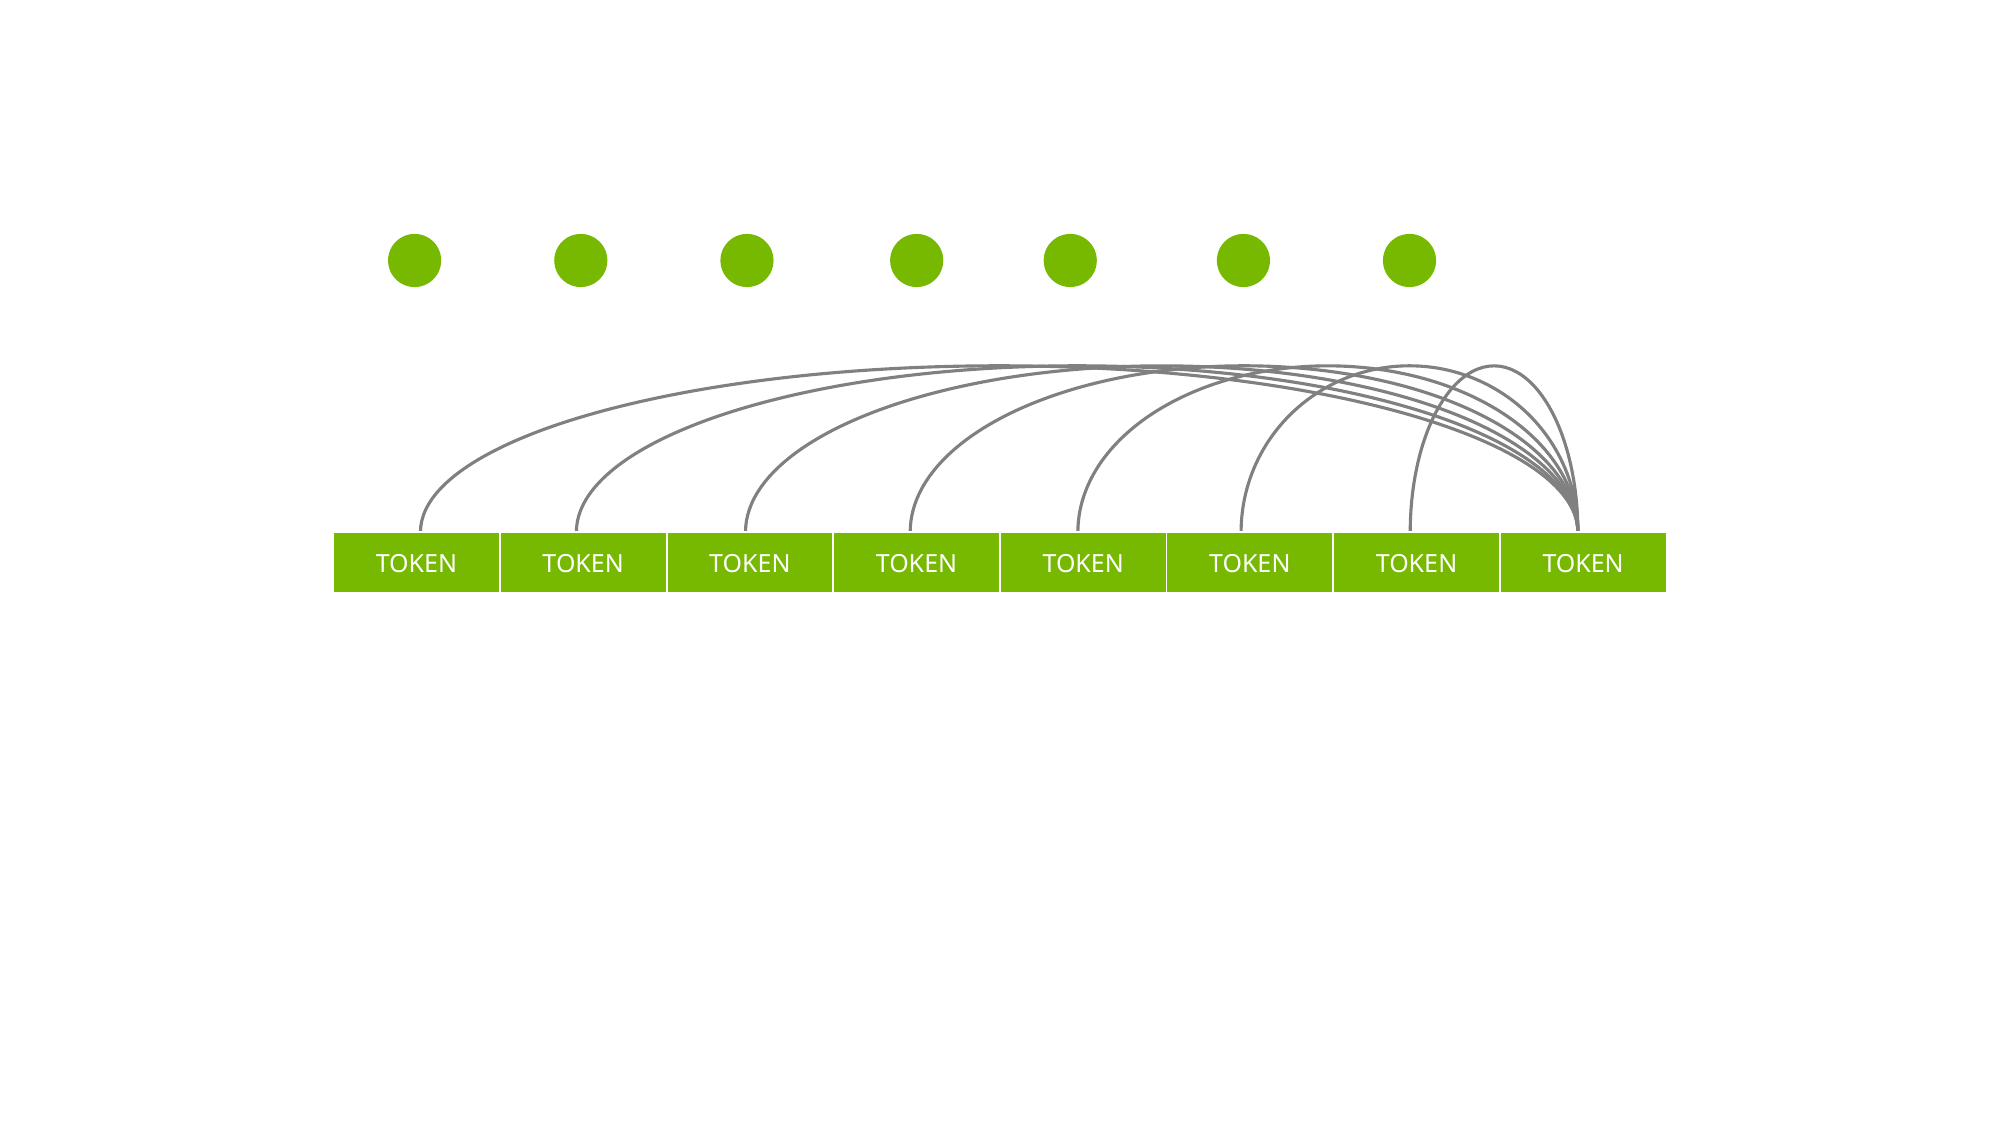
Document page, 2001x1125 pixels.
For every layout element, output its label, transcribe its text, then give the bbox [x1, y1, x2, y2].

text_box [387, 232, 443, 289]
text_box [419, 365, 1029, 531]
text_box [1042, 232, 1098, 289]
table_header TOKEN [1334, 533, 1499, 592]
table_header TOKEN [834, 533, 999, 592]
text_box [745, 365, 1200, 531]
text_box [553, 232, 609, 289]
table_header TOKEN [334, 533, 499, 592]
table_header TOKEN [1167, 533, 1332, 592]
text_box [1077, 365, 1374, 531]
text_box [1409, 365, 1579, 531]
table_header TOKEN [668, 533, 832, 592]
table_header TOKEN [1501, 533, 1666, 592]
text_box [909, 365, 1292, 531]
table_header TOKEN [1001, 533, 1166, 592]
text_box [1215, 232, 1272, 289]
text_box [1240, 365, 1465, 531]
text_box [719, 232, 775, 289]
text_box [889, 232, 945, 289]
text_box [1381, 232, 1438, 289]
text_box [575, 365, 1123, 531]
table_header TOKEN [501, 533, 666, 592]
